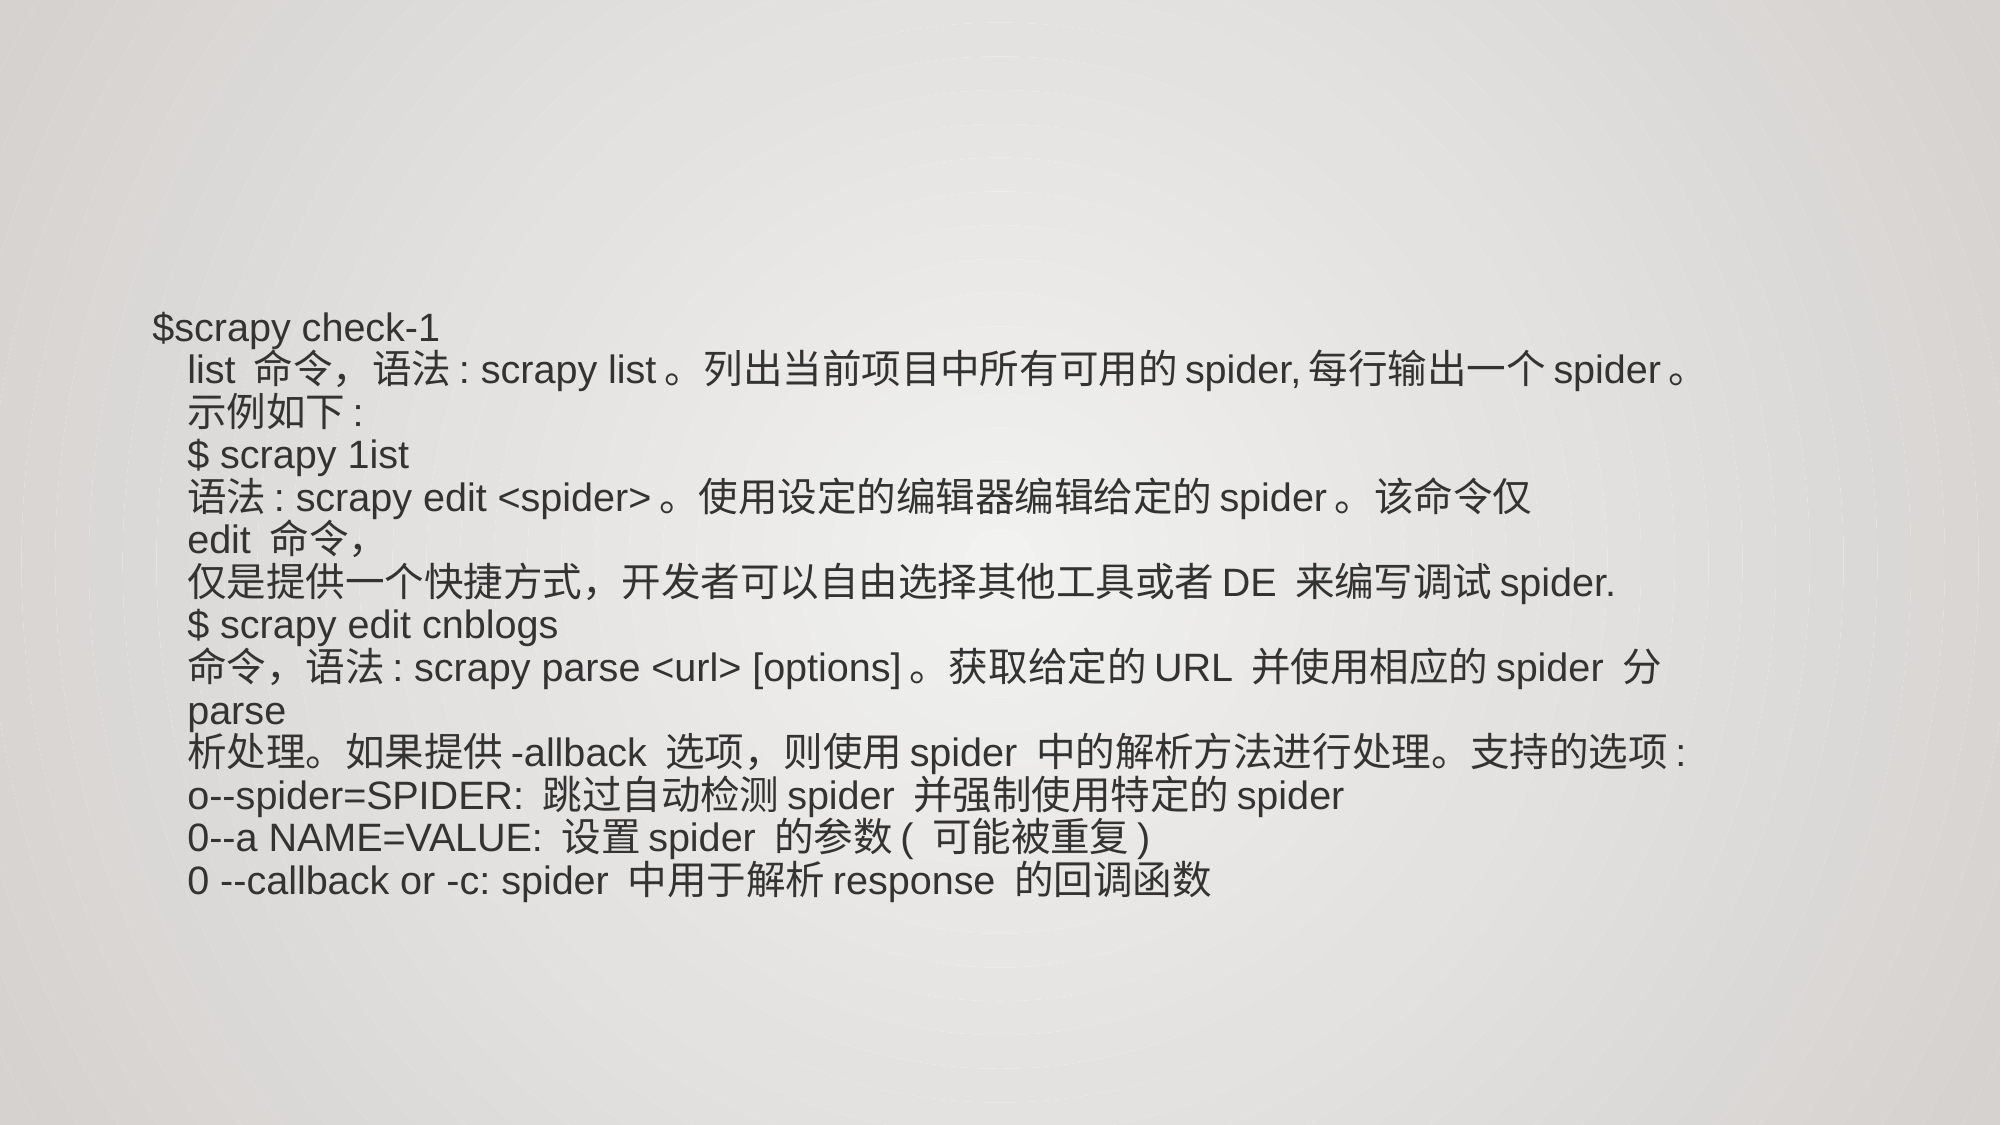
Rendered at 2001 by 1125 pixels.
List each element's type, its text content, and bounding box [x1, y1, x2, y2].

list $scrapy check-1 list 命令，语法: scrapy list。列出当前项目中所有可用的spider,每行输出一个spider。 示例如下: $ scrapy 1ist 语法: scrapy edit <spider>。使用设定的编辑器编辑给定的spider。该命令仅 edit 命令， 仅是提供一个快捷方式，开发者可以自由选择其他工具或者DE 来编写调试spider. $ scrapy edit cnblogs 命令，语法: scrapy parse <url> [options]。获取给定的URL 并使用相应的spider 分 parse 析处理。如果提供-allback 选项，则使用spider 中的解析方法进行处理。支持的选项: o--spider=SPIDER: 跳过自动检测spider 并强制使用特定的spider 0--a NAME=VALUE: 设置spider 的参数( 可能被重复) 0 --callback or -c: spider 中用于解析response 的回调函数 [137, 299, 1863, 1014]
